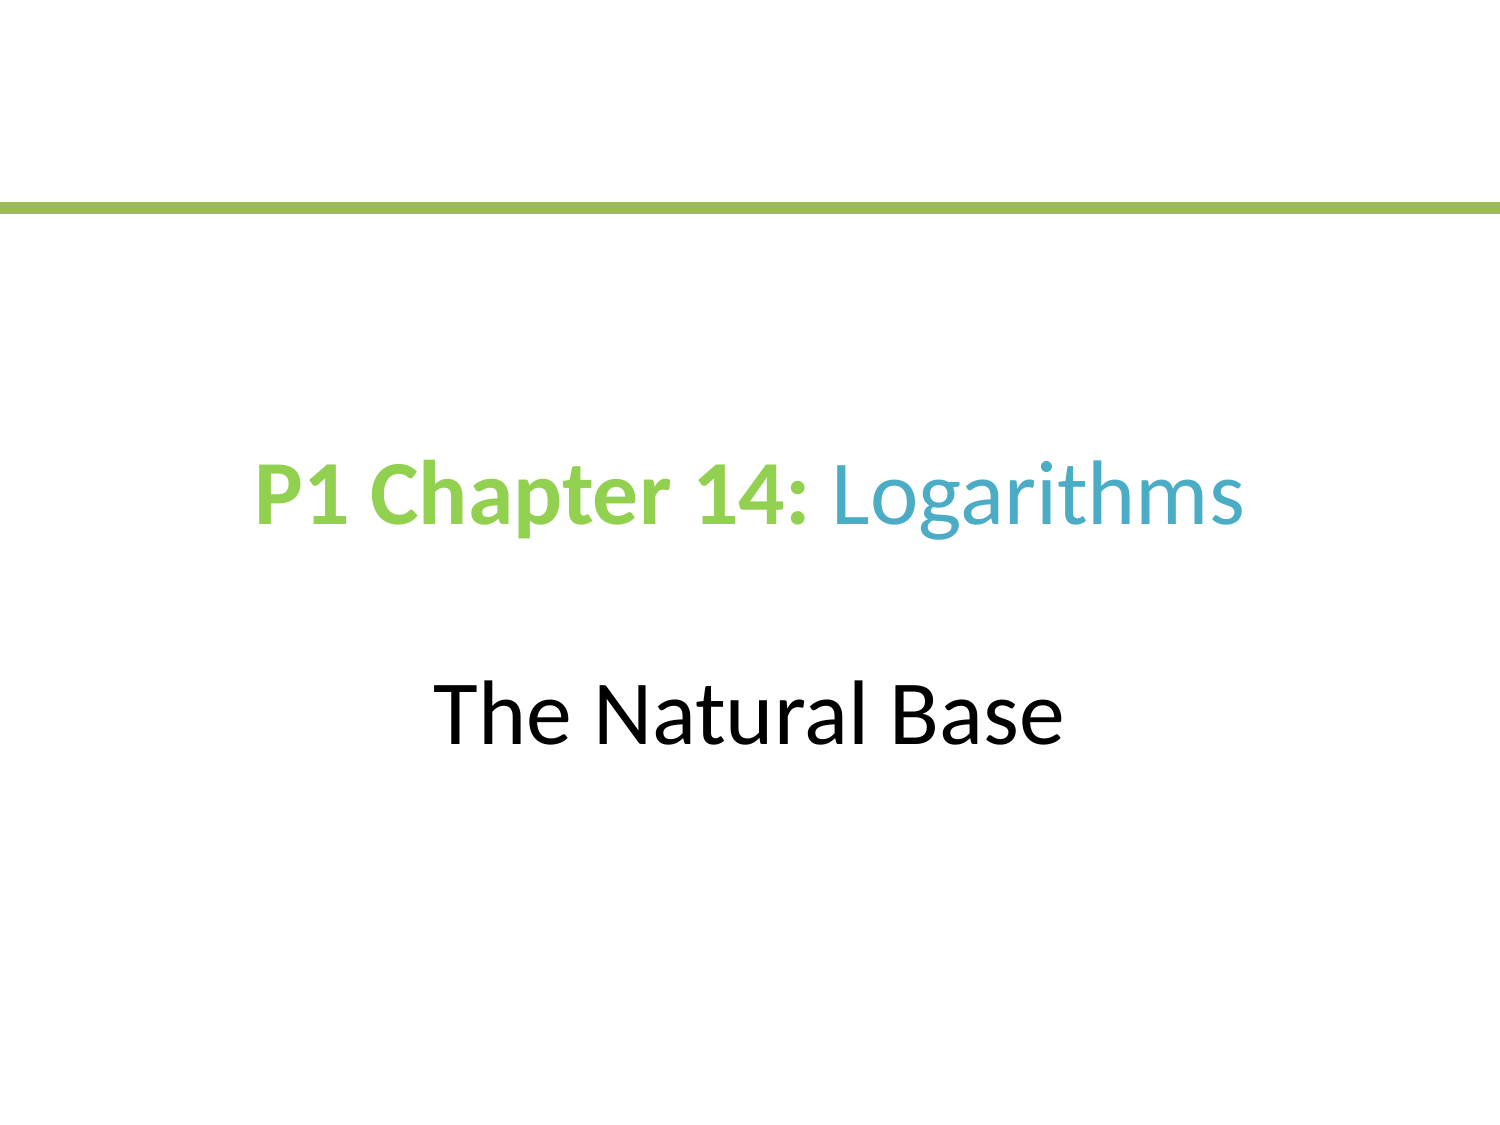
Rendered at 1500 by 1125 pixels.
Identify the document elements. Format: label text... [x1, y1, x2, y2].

title P1 Chapter 14: Logarithms The Natural Base [41, 349, 1459, 846]
